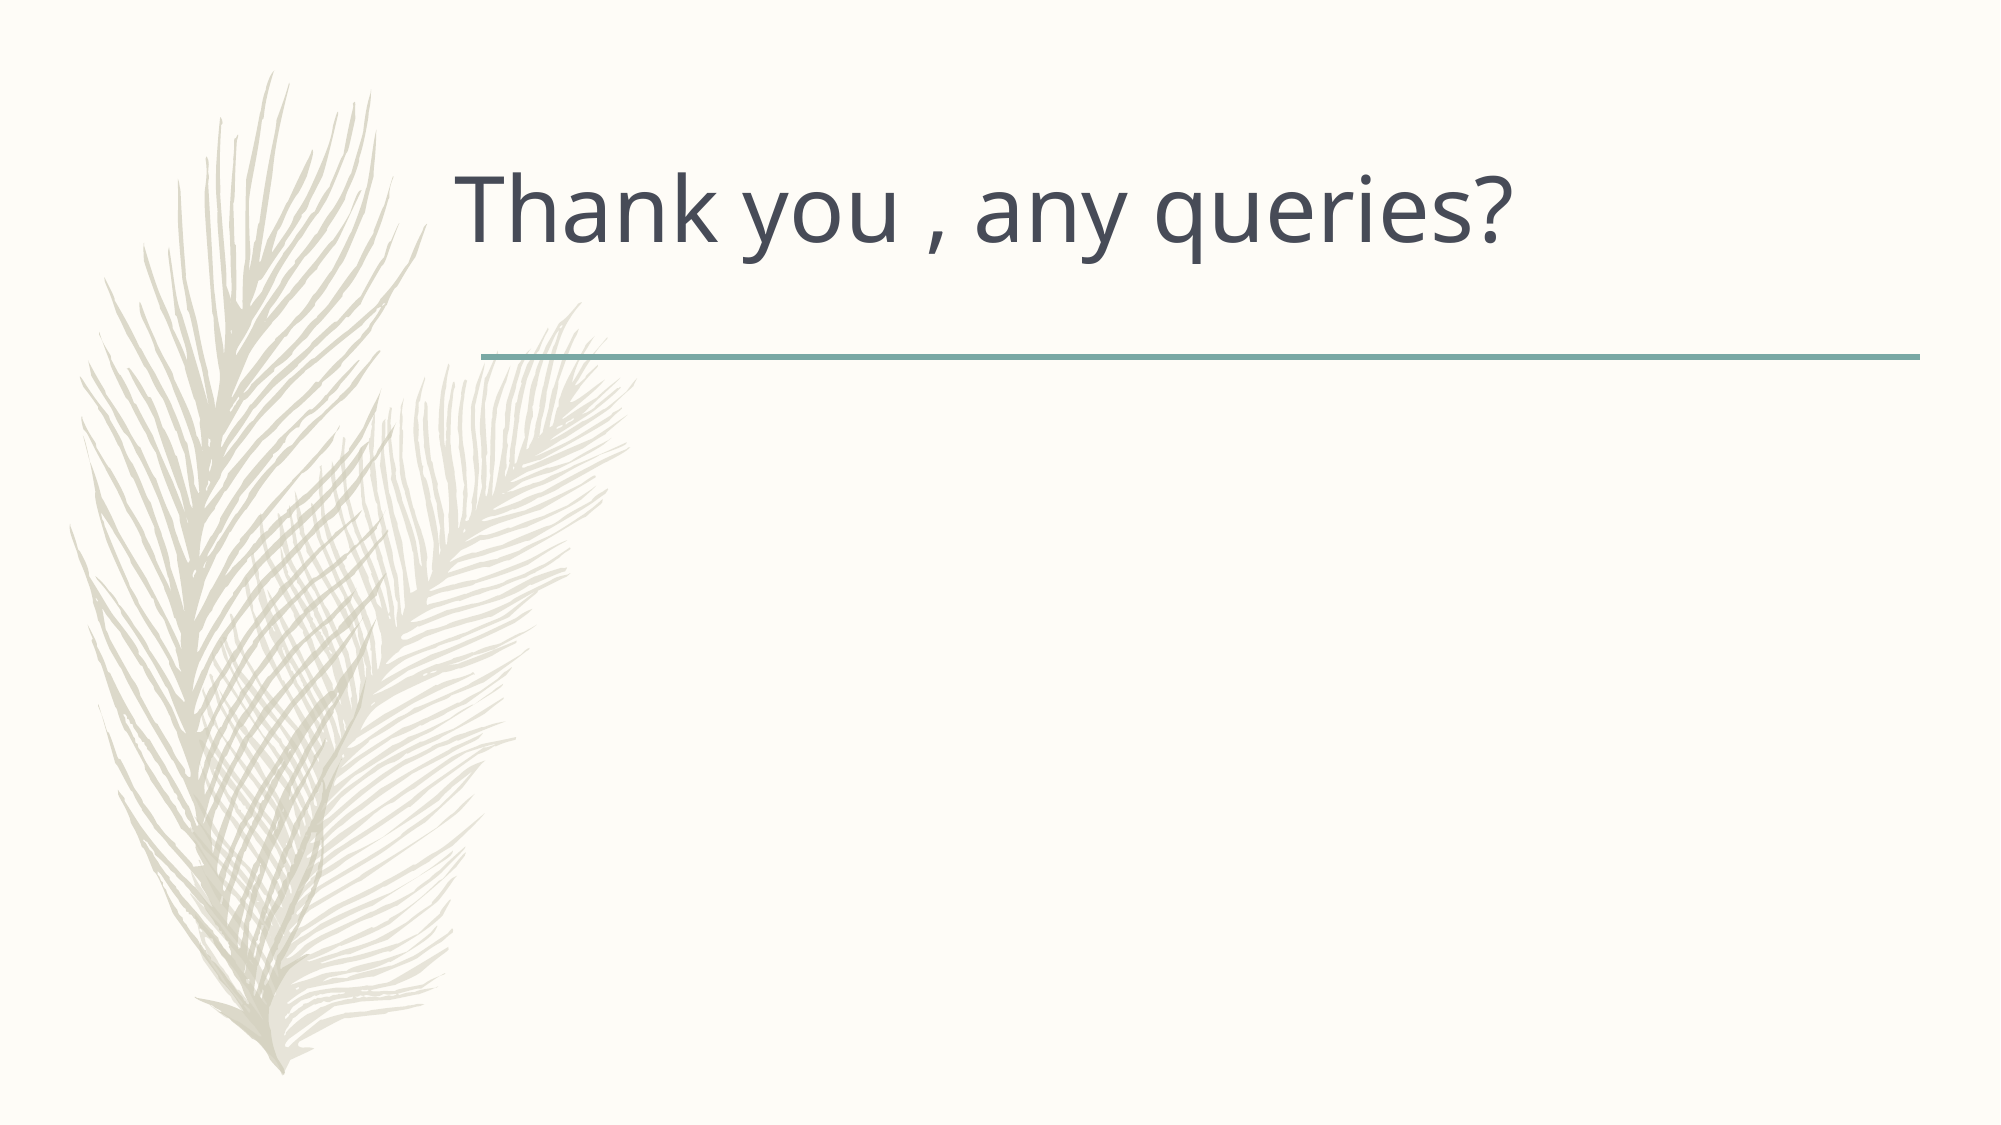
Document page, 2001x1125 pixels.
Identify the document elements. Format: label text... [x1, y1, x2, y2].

title Thank you , any queries? [439, 148, 1879, 405]
